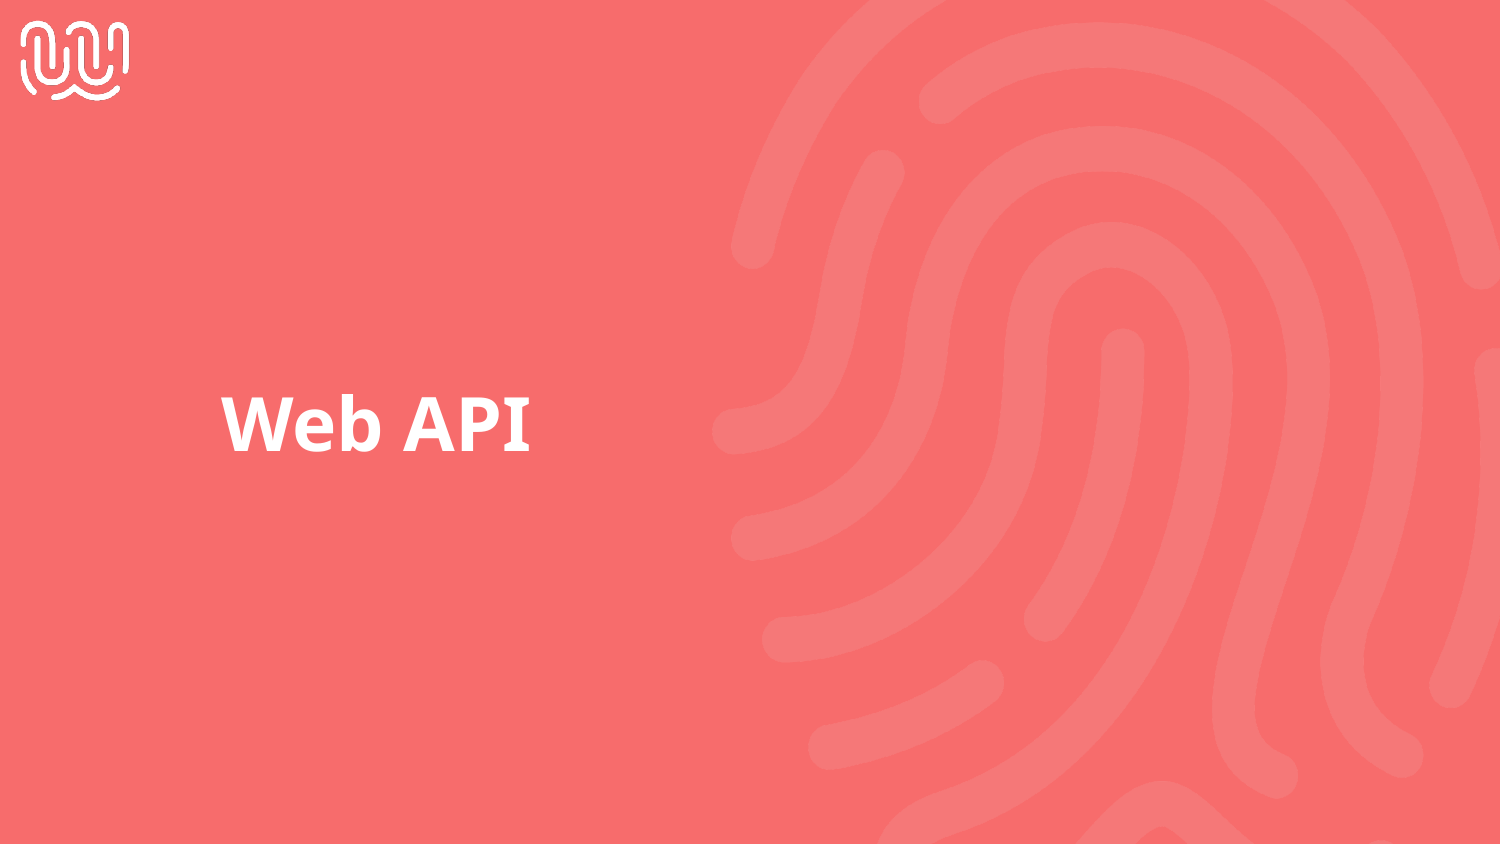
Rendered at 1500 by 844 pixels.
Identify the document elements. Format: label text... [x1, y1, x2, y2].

picture [20, 20, 134, 101]
text_box Web API [206, 210, 666, 634]
